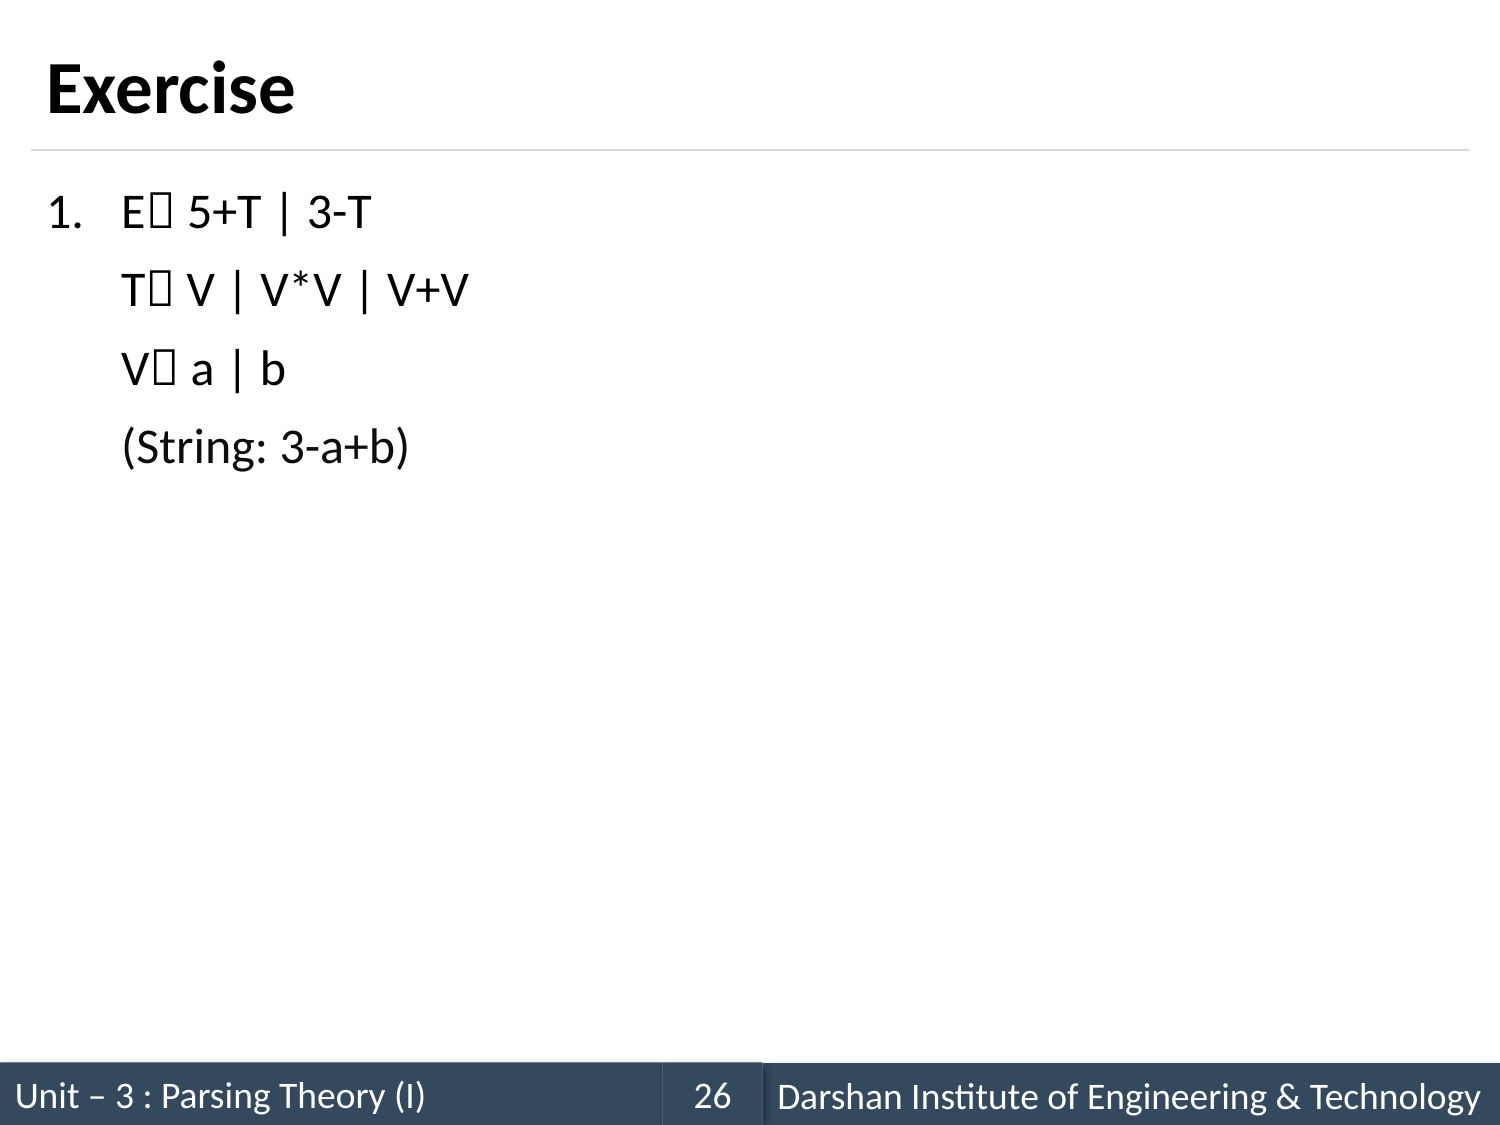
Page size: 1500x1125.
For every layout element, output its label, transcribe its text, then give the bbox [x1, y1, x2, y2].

title Exercise [31, 17, 1469, 150]
list E 5+T | 3-T T V | V*V | V+V V a | b (String: 3-a+b) [31, 162, 1469, 1038]
